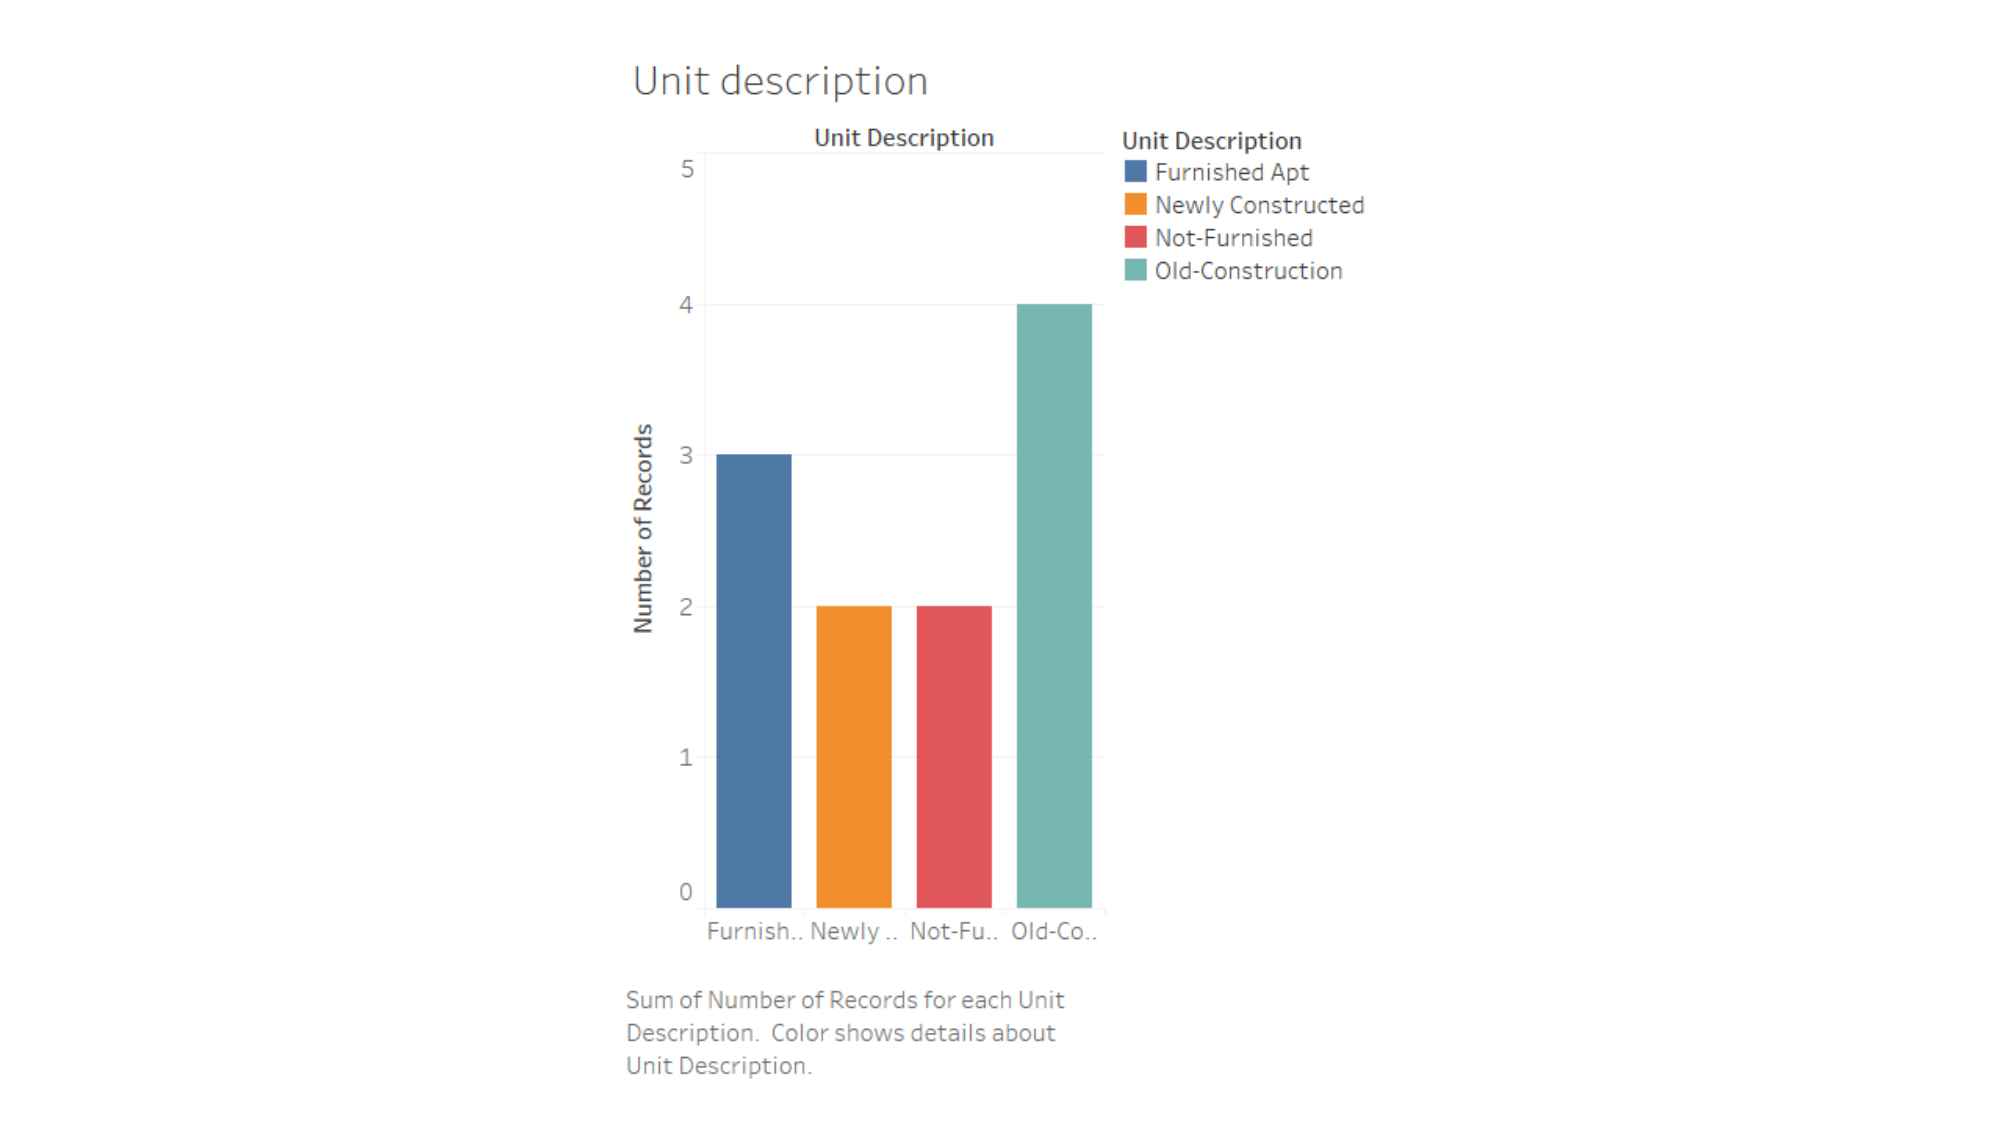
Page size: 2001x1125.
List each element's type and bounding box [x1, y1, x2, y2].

picture [626, 43, 1374, 1082]
